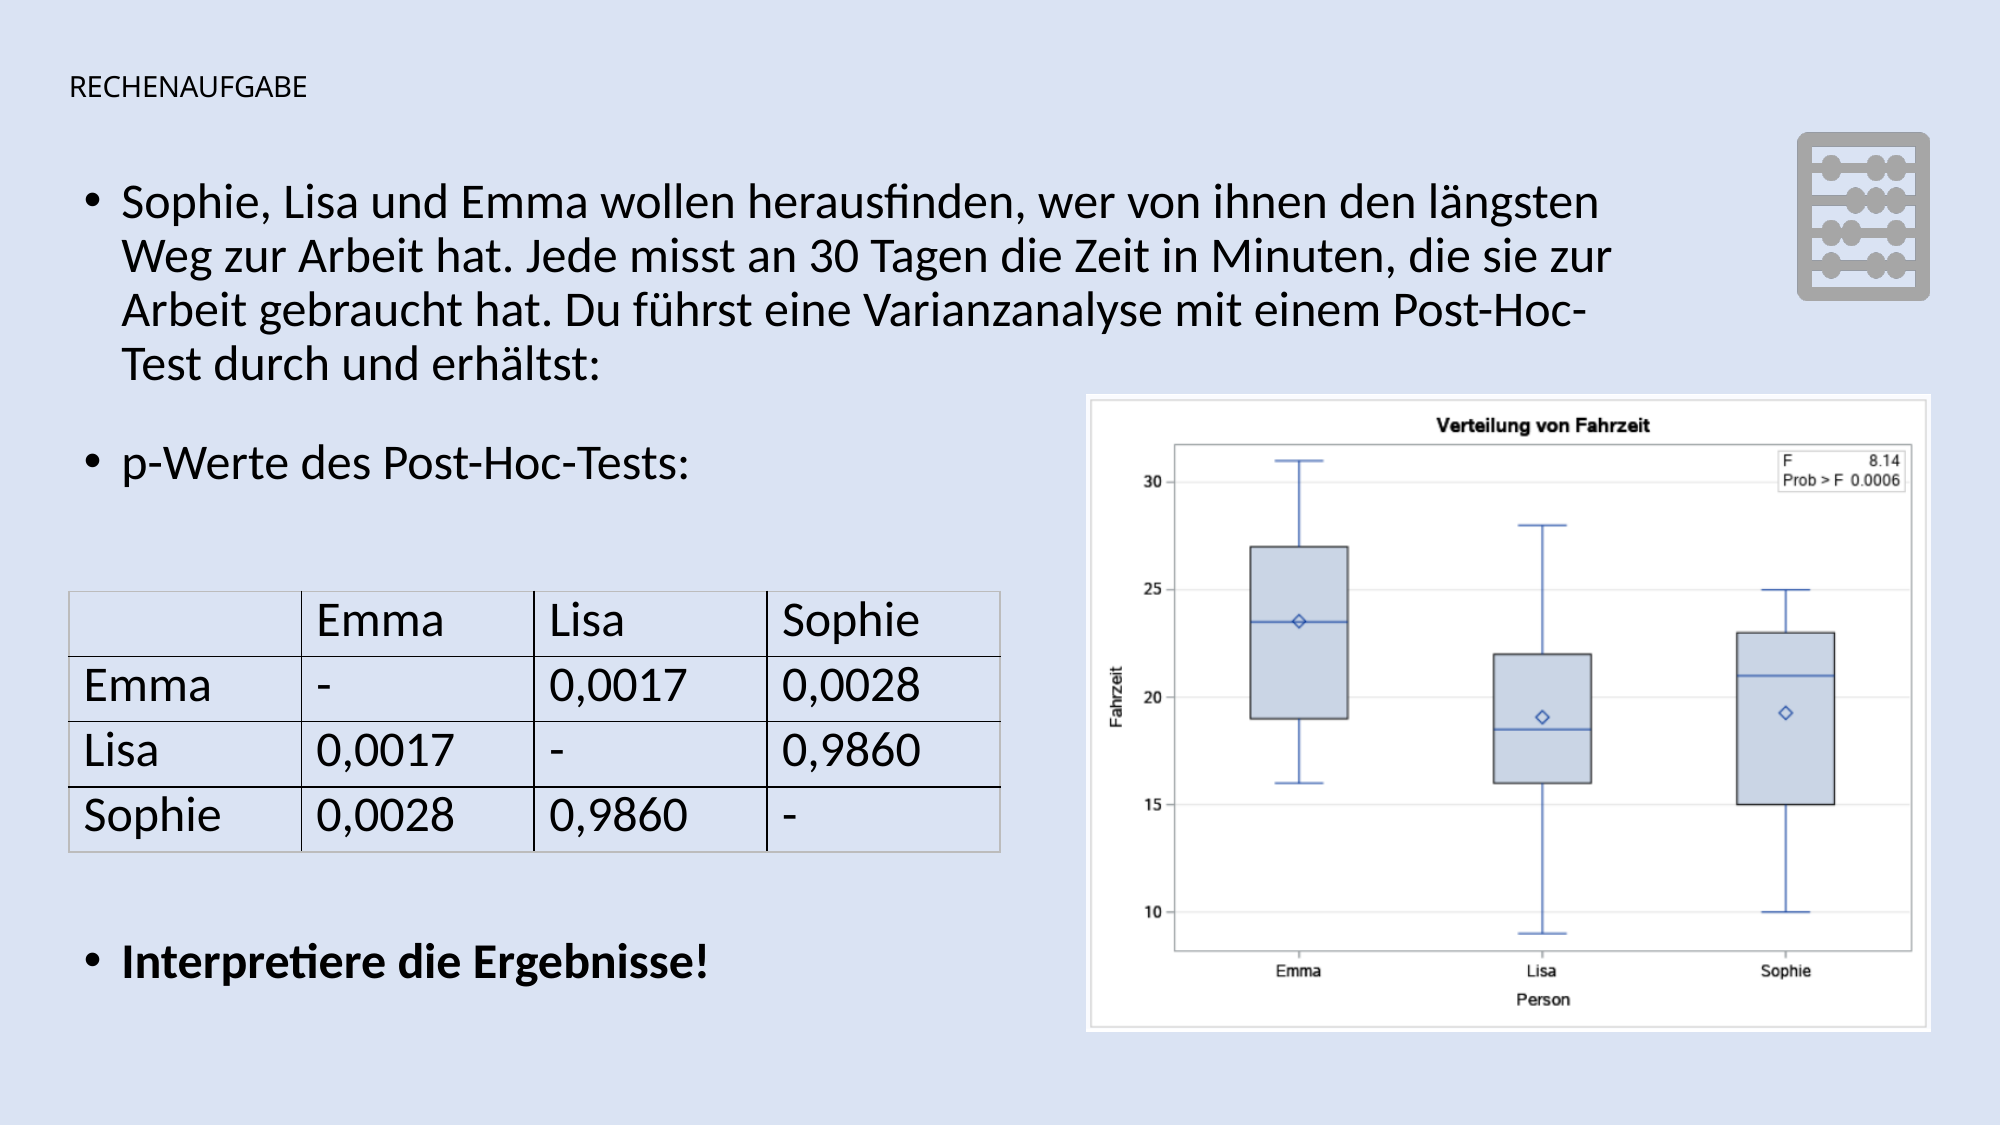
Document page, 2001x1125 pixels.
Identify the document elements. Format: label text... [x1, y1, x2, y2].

table_cell 0,9860 [768, 722, 999, 786]
picture [1086, 394, 1931, 1032]
table_header Emma [302, 592, 533, 656]
table_cell - [768, 788, 999, 851]
table_cell 0,0017 [302, 722, 533, 786]
table_cell - [535, 722, 766, 786]
table_cell Lisa [70, 722, 301, 786]
table_cell - [302, 657, 533, 721]
table_cell 0,0028 [302, 788, 533, 851]
table_cell 0,9860 [535, 788, 766, 851]
table_cell 0,0017 [535, 657, 766, 721]
table_cell 0,0028 [768, 657, 999, 721]
list Sophie, Lisa und Emma wollen herausfinden, wer von ihnen den längsten Weg zur Arbeit hat. Jede misst an 30 Tagen die Zeit in Minuten, die sie zur Arbeit gebraucht hat. Du führst eine Varianzanalyse mit einem Post-Hoc-Test durch und erhältst: p-Werte des Post-Hoc-Tests: Interpretiere die Ergebnisse! [68, 167, 1634, 1007]
table_cell Emma [70, 657, 301, 721]
table_cell Sophie [70, 788, 301, 851]
picture [1766, 119, 1961, 314]
table_header [70, 592, 301, 656]
table_header Sophie [768, 592, 999, 656]
table_header Lisa [535, 592, 766, 656]
